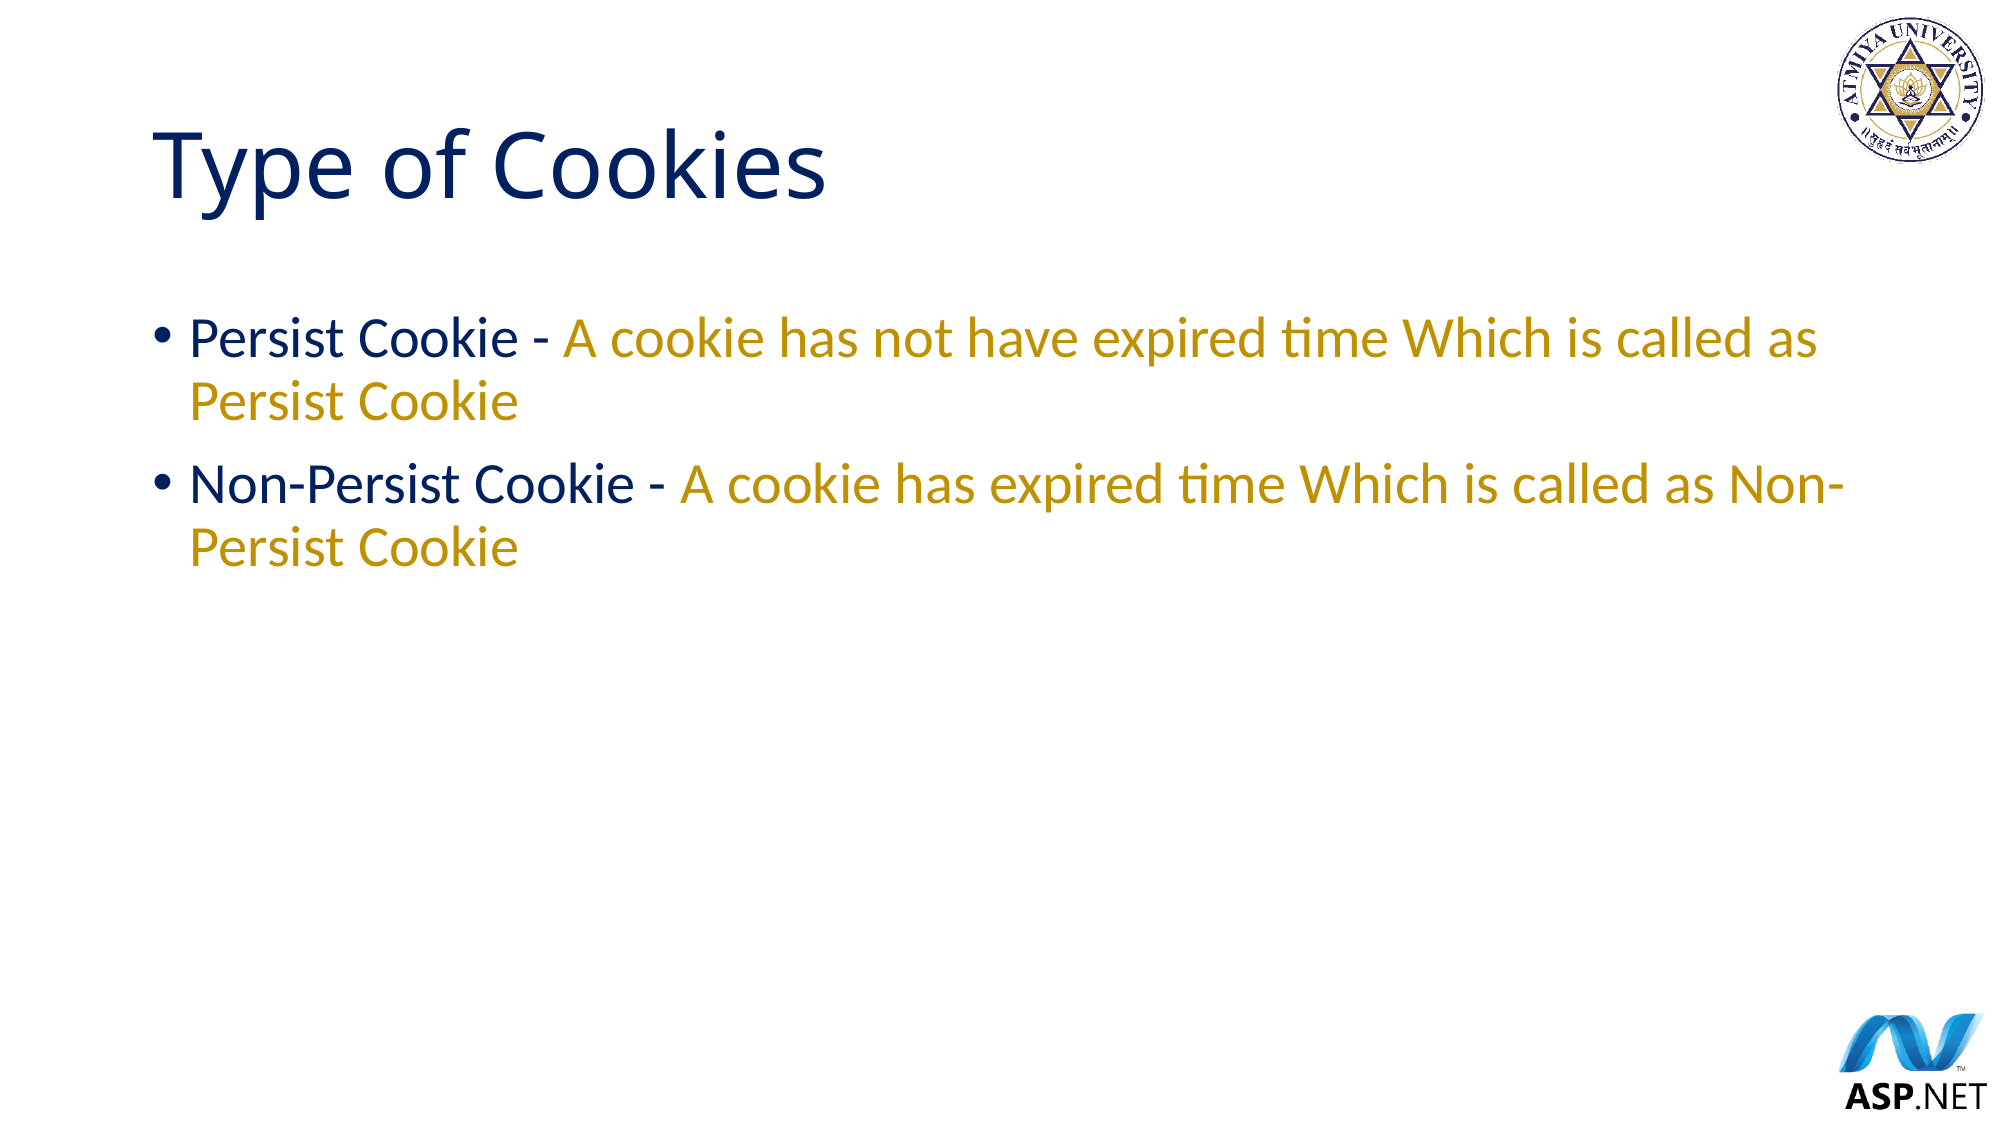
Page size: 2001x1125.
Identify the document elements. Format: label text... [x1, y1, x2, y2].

picture [1835, 15, 1985, 164]
title Type of Cookies [137, 59, 1863, 278]
list Persist Cookie - A cookie has not have expired time Which is called as Persist Cookie Non-Persist Cookie - A cookie has expired time Which is called as Non-Persist Cookie [137, 299, 1863, 1014]
picture [1802, 979, 2000, 1125]
